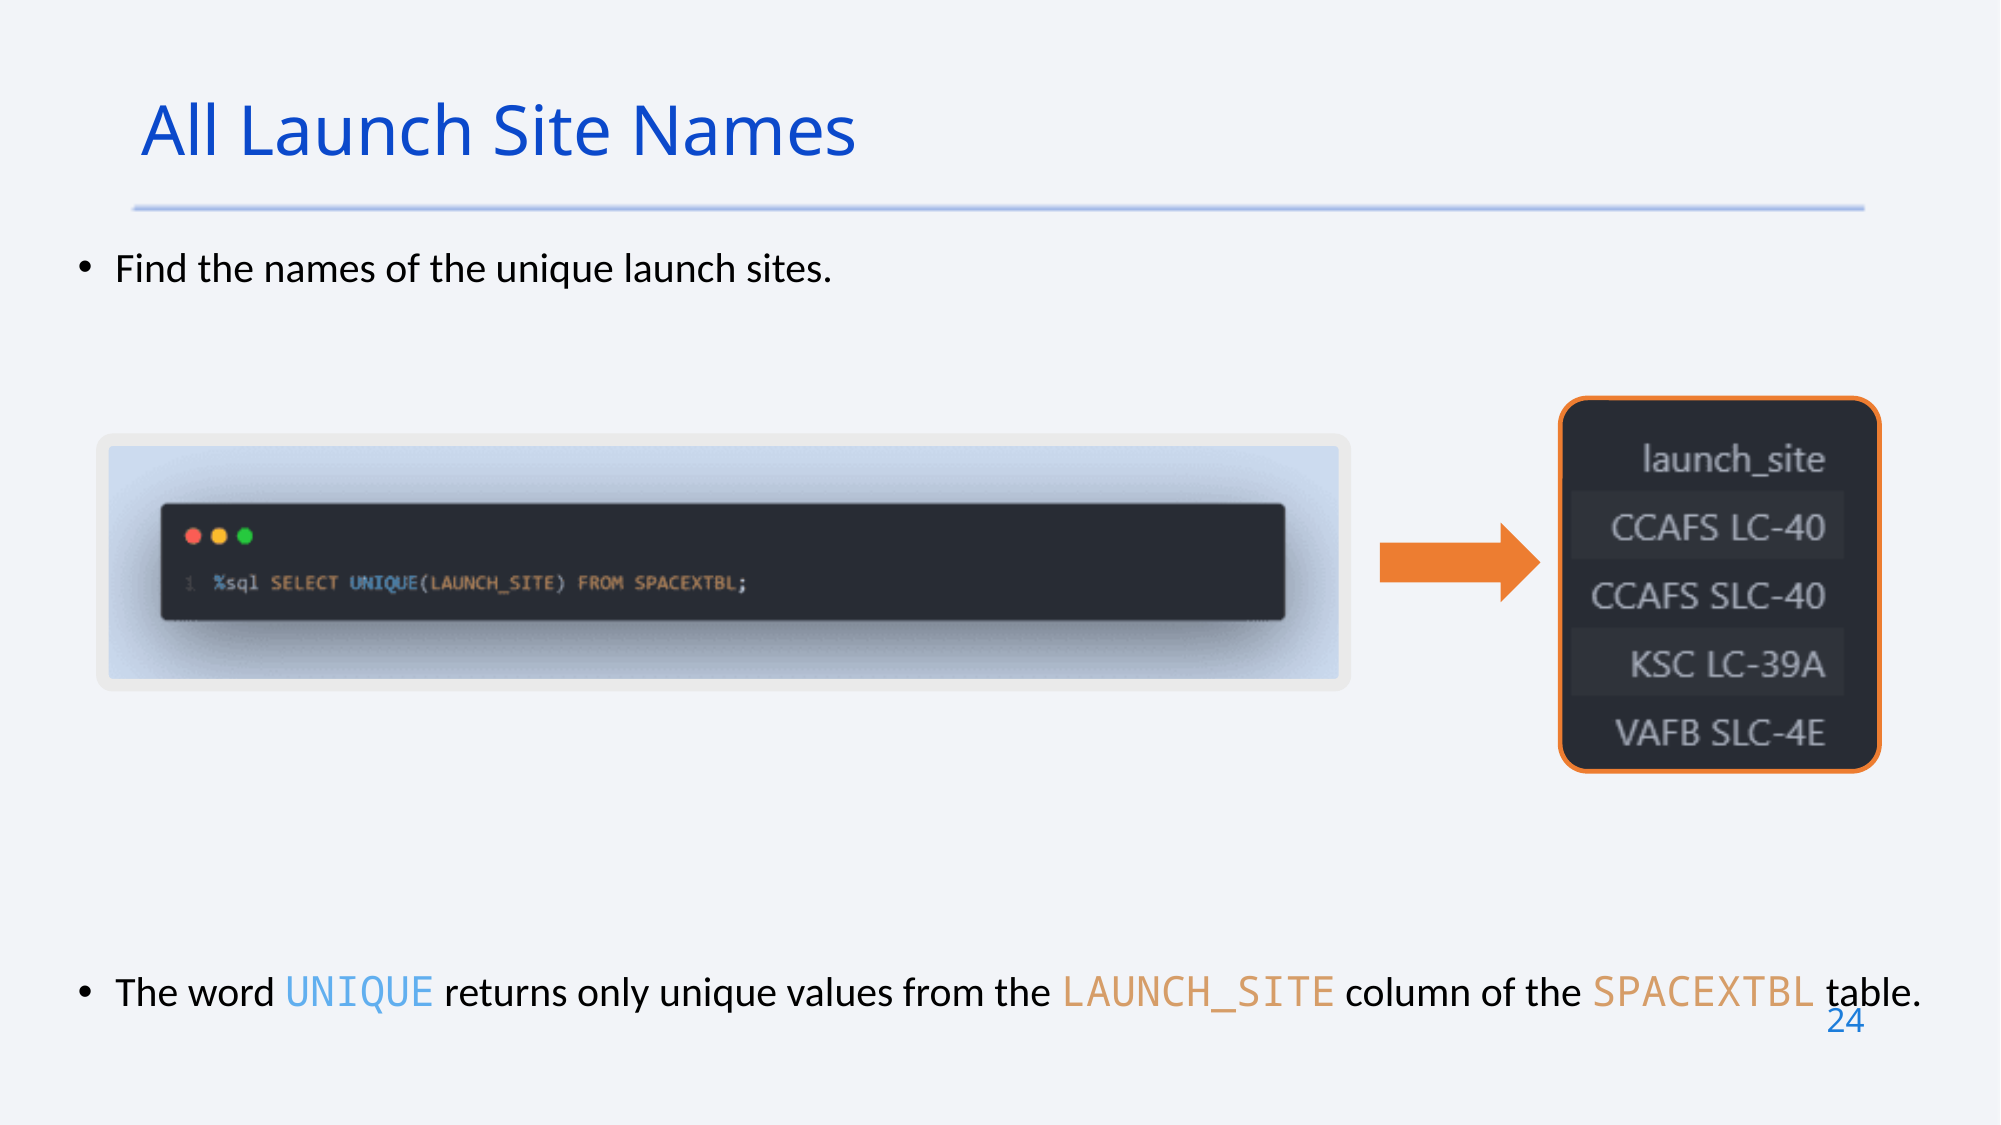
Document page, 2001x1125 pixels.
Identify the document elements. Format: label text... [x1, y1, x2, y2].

slide_number 24 [1429, 1021, 1880, 1055]
text_box Find the names of the unique launch sites. The word UNIQUE returns only unique values from the LAUNCH_SITE column of the SPACEXTBL table. [63, 239, 1950, 1021]
text_box All Launch Site Names [126, 88, 1852, 179]
picture [0, 0, 2001, 1125]
